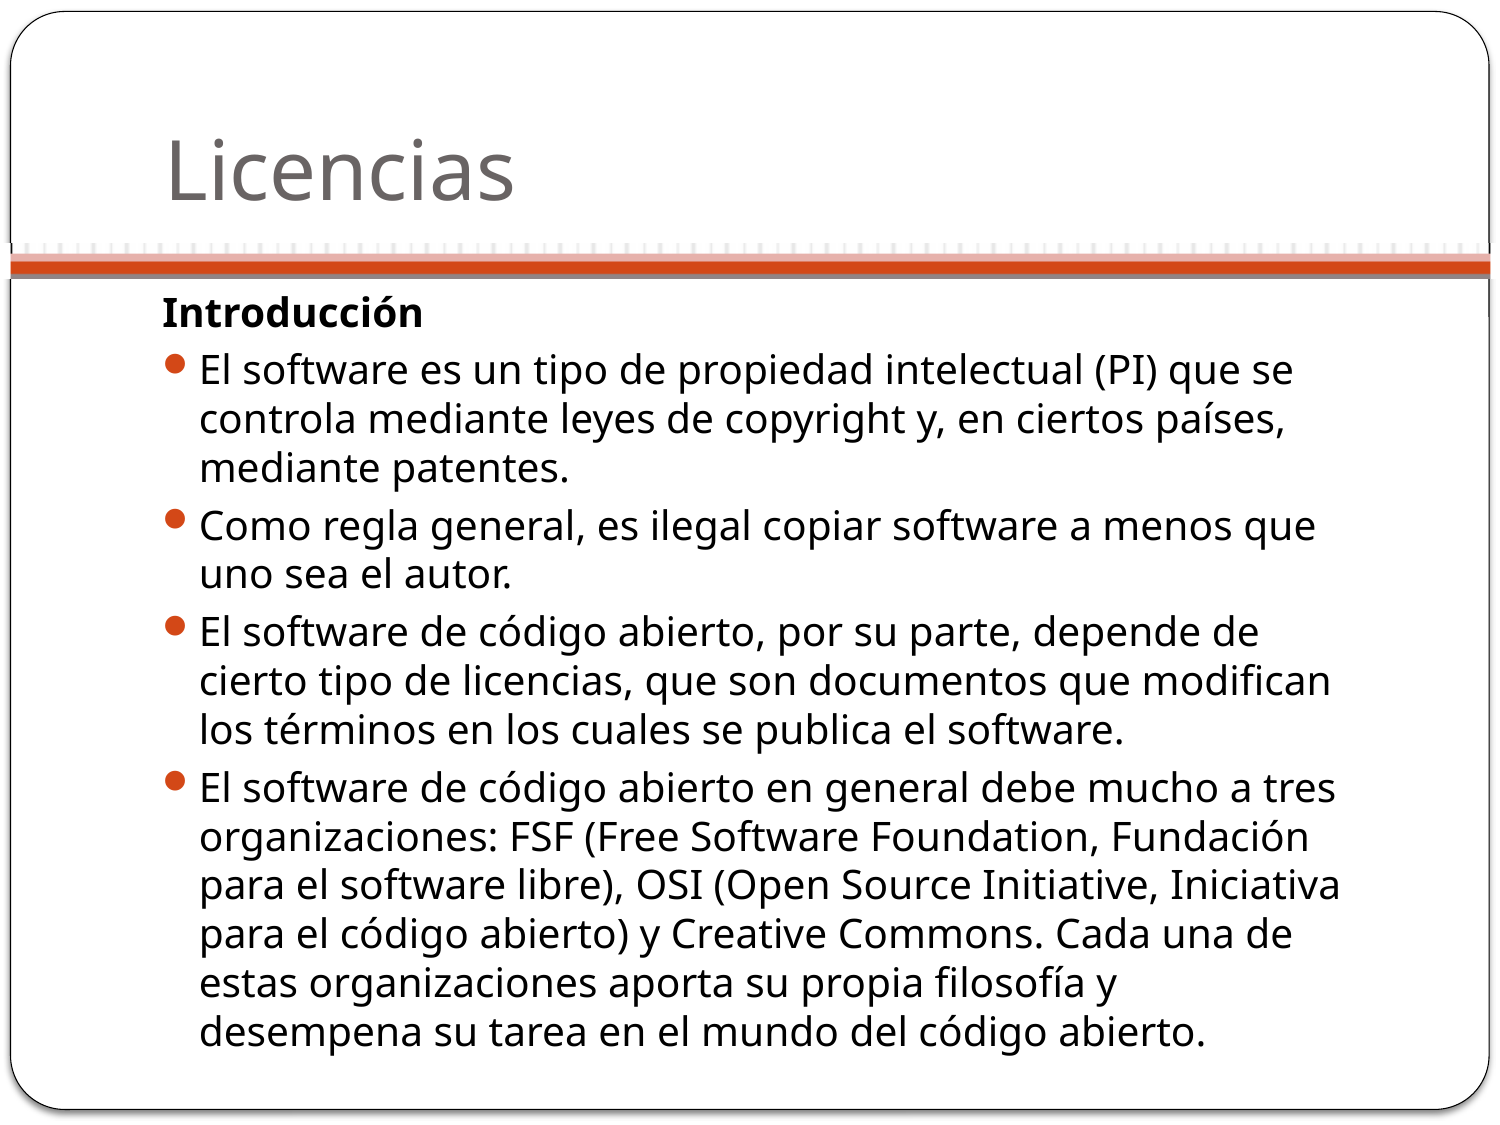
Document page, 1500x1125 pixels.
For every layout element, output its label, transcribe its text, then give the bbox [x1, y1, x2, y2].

picture [0, 243, 1500, 280]
list Introducción El software es un tipo de propiedad intelectual (PI) que se controla mediante leyes de copyright y, en ciertos países, mediante patentes. Como regla general, es ilegal copiar software a menos que uno sea el autor. El software de código abierto, por su parte, depende de cierto tipo de licencias, que son documentos que modifican los términos en los cuales se publica el software. El software de código abierto en general debe mucho a tres organizaciones: FSF (Free Software Foundation, Fundación para el software libre), OSI (Open Source Initiative, Iniciativa para el código abierto) y Creative Commons. Cada una de estas organizaciones aporta su propia filosofía y desempena su tarea en el mundo del código abierto. [147, 288, 1365, 1071]
title Licencias [150, 45, 1425, 233]
